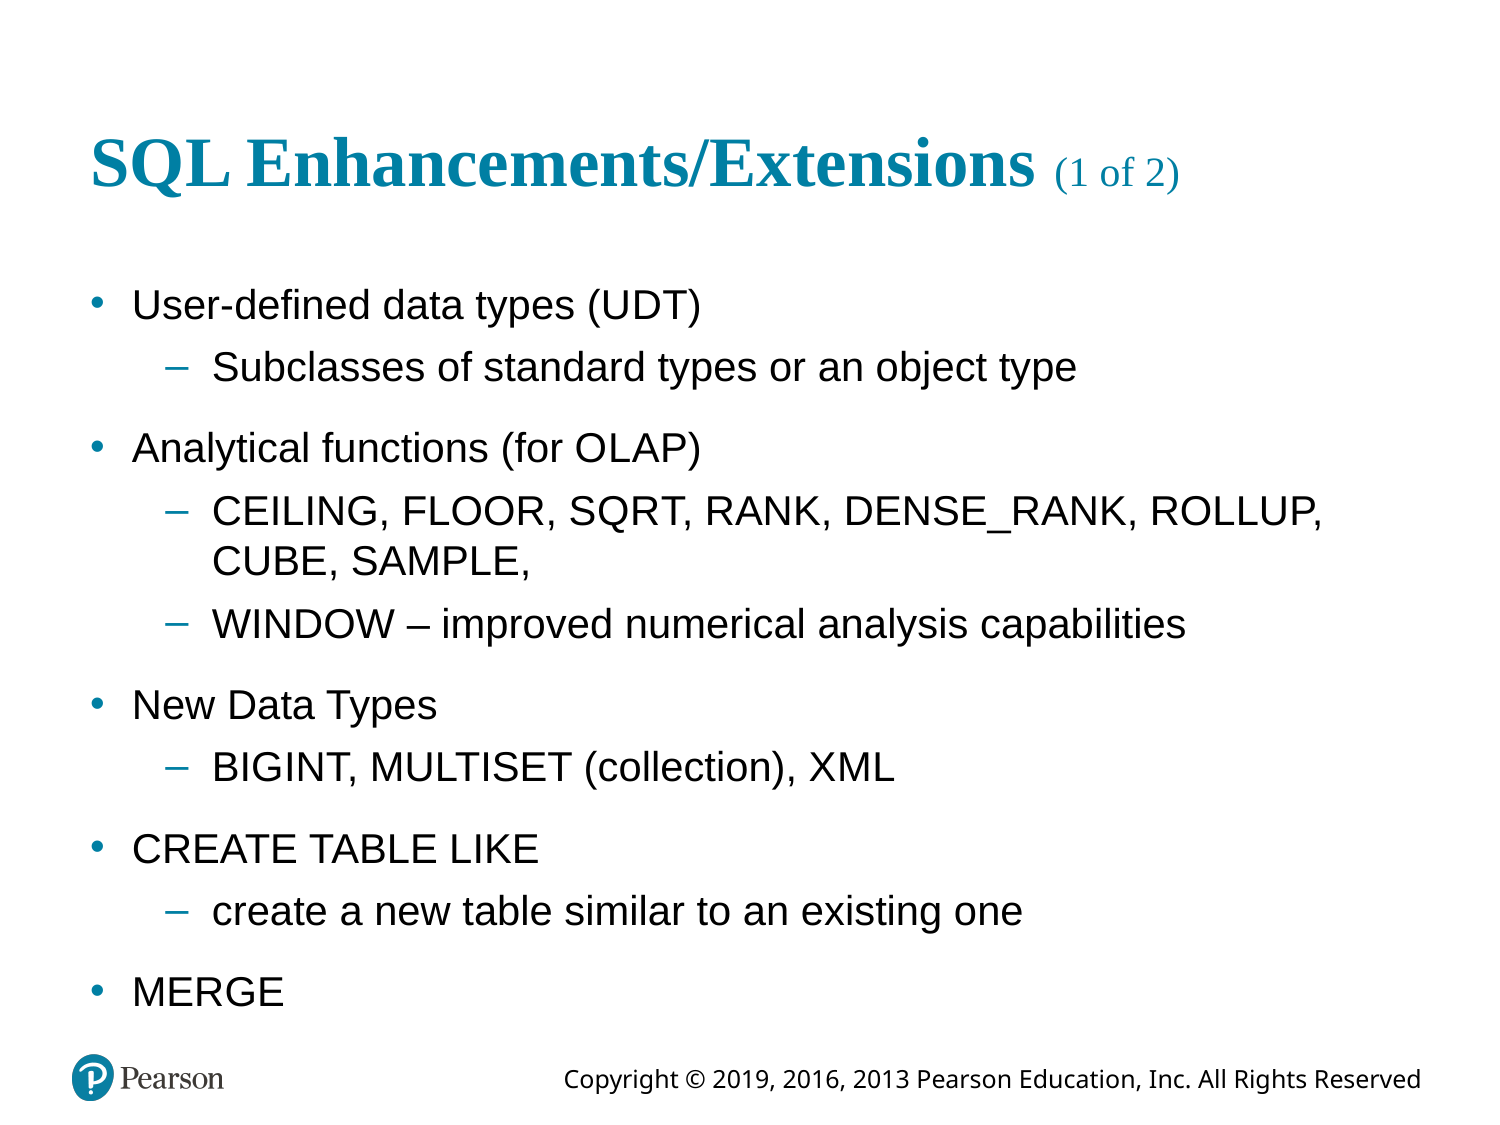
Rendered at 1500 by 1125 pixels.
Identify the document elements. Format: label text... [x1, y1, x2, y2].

list User-defined data types (U D T) Subclasses of standard types or an object type Analytical functions (for O L A P) CEILING, FLOOR, S Q R T, RANK, DENSE_RANK, ROLLUP, CUBE, SAMPLE, WINDOW – improved numerical analysis capabilities New Data Types BIG INT, MULTISET (collection), X M L CREATE TABLE LIKE create a new table similar to an existing one MERGE [75, 262, 1425, 1005]
picture [80, 1063, 106, 1088]
picture [72, 1054, 88, 1070]
title S Q L Enhancements/Extensions (1 of 2) [75, 35, 1425, 216]
picture [72, 1087, 83, 1101]
picture [98, 1054, 224, 1101]
